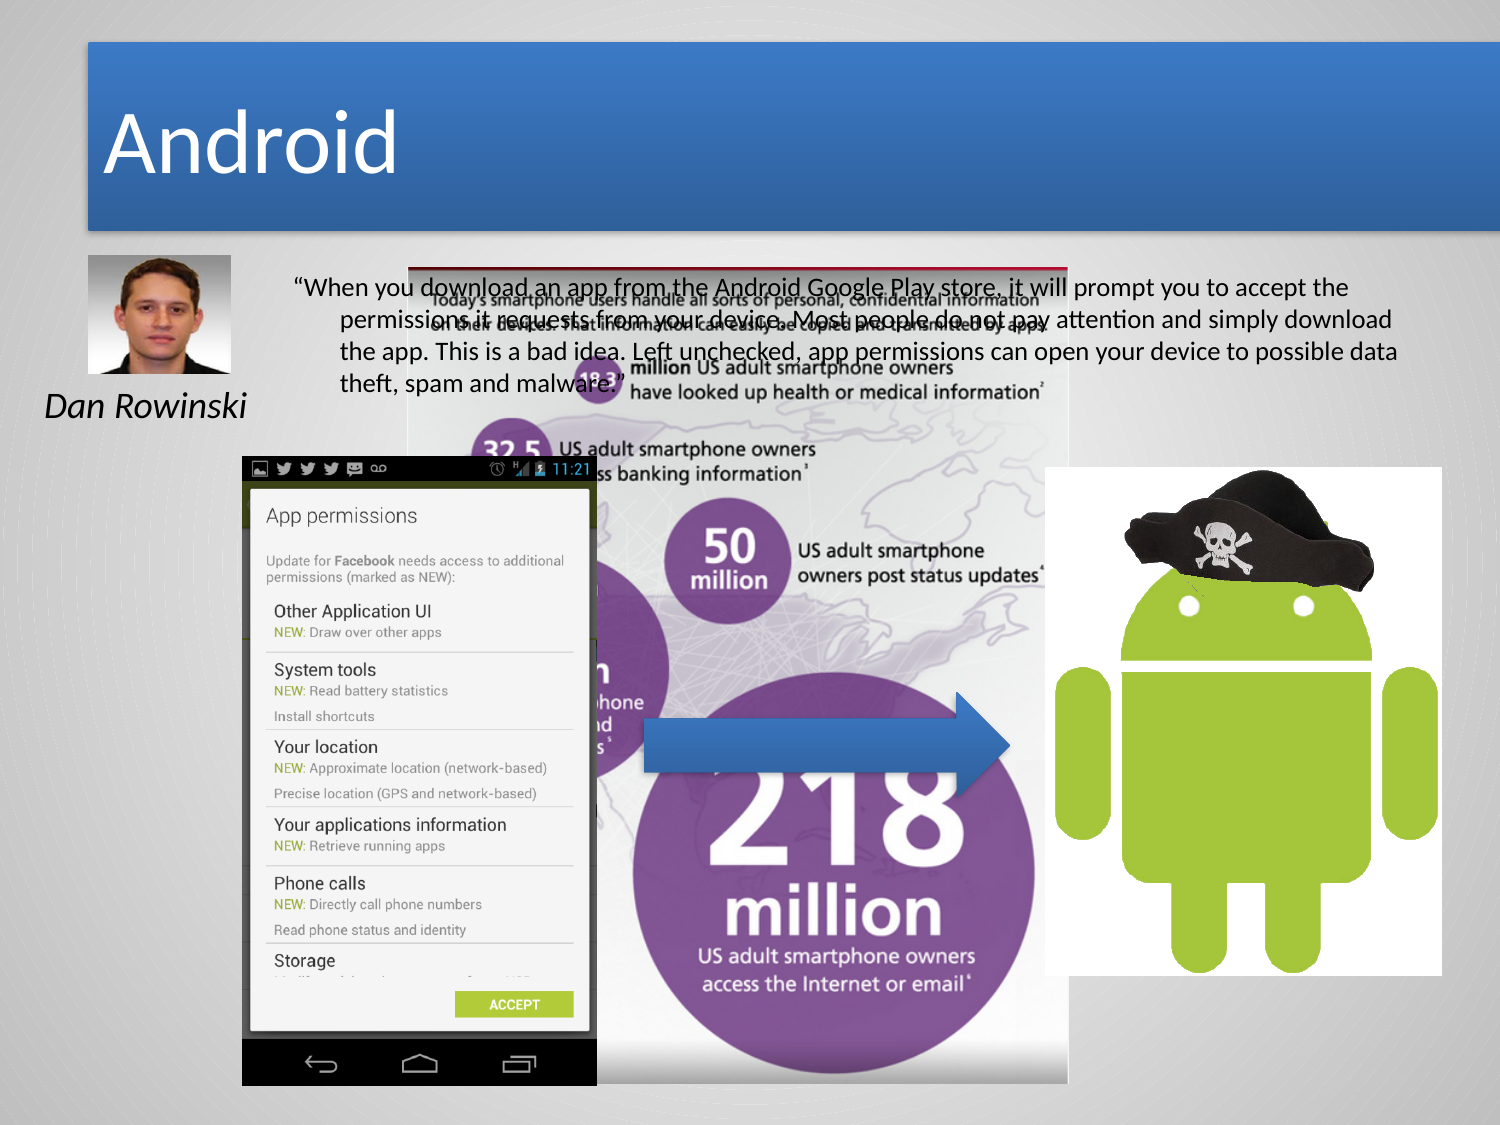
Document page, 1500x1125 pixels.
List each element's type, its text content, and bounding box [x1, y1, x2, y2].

picture [88, 255, 231, 374]
text_box Dan Rowinski [29, 373, 266, 434]
title Android [88, 42, 1500, 231]
picture [241, 266, 1442, 1086]
list “When you download an app from the Android Google Play store, it will prompt you to accept the permissions it requests from your device. Most people do not pay attention and simply download the app. This is a bad idea. Left unchecked, app permissions can open your device to possible data theft, spam and malware.” [277, 262, 1425, 409]
